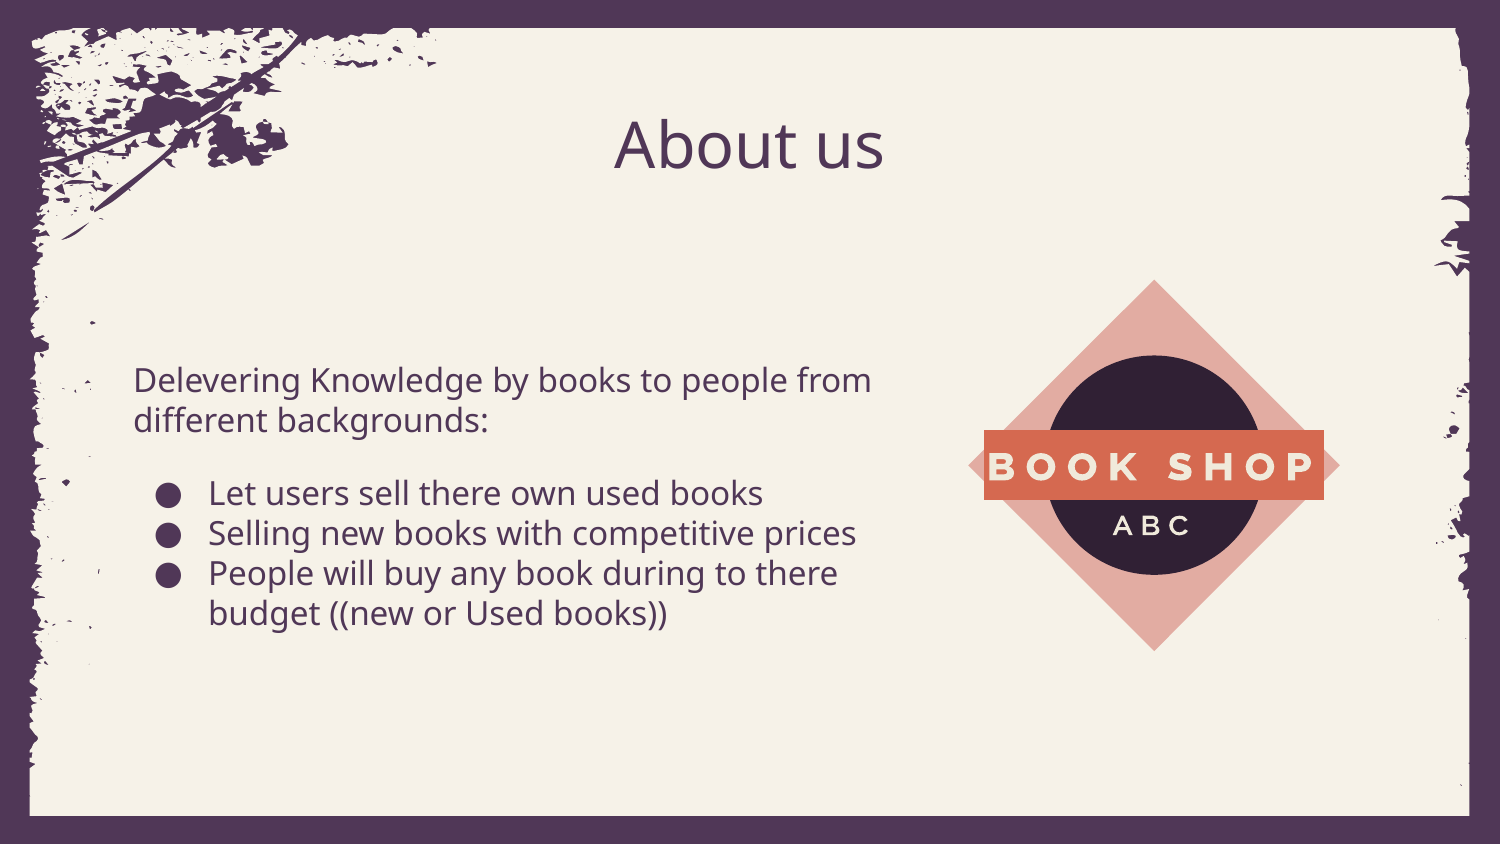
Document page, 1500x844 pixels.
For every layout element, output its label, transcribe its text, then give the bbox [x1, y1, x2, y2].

title About us [118, 88, 1382, 183]
list Delevering Knowledge by books to people from different backgrounds: Let users sell there own used books Selling new books with competitive prices People will buy any book during to there budget ((new or Used books)) [118, 241, 915, 750]
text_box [967, 279, 1341, 652]
